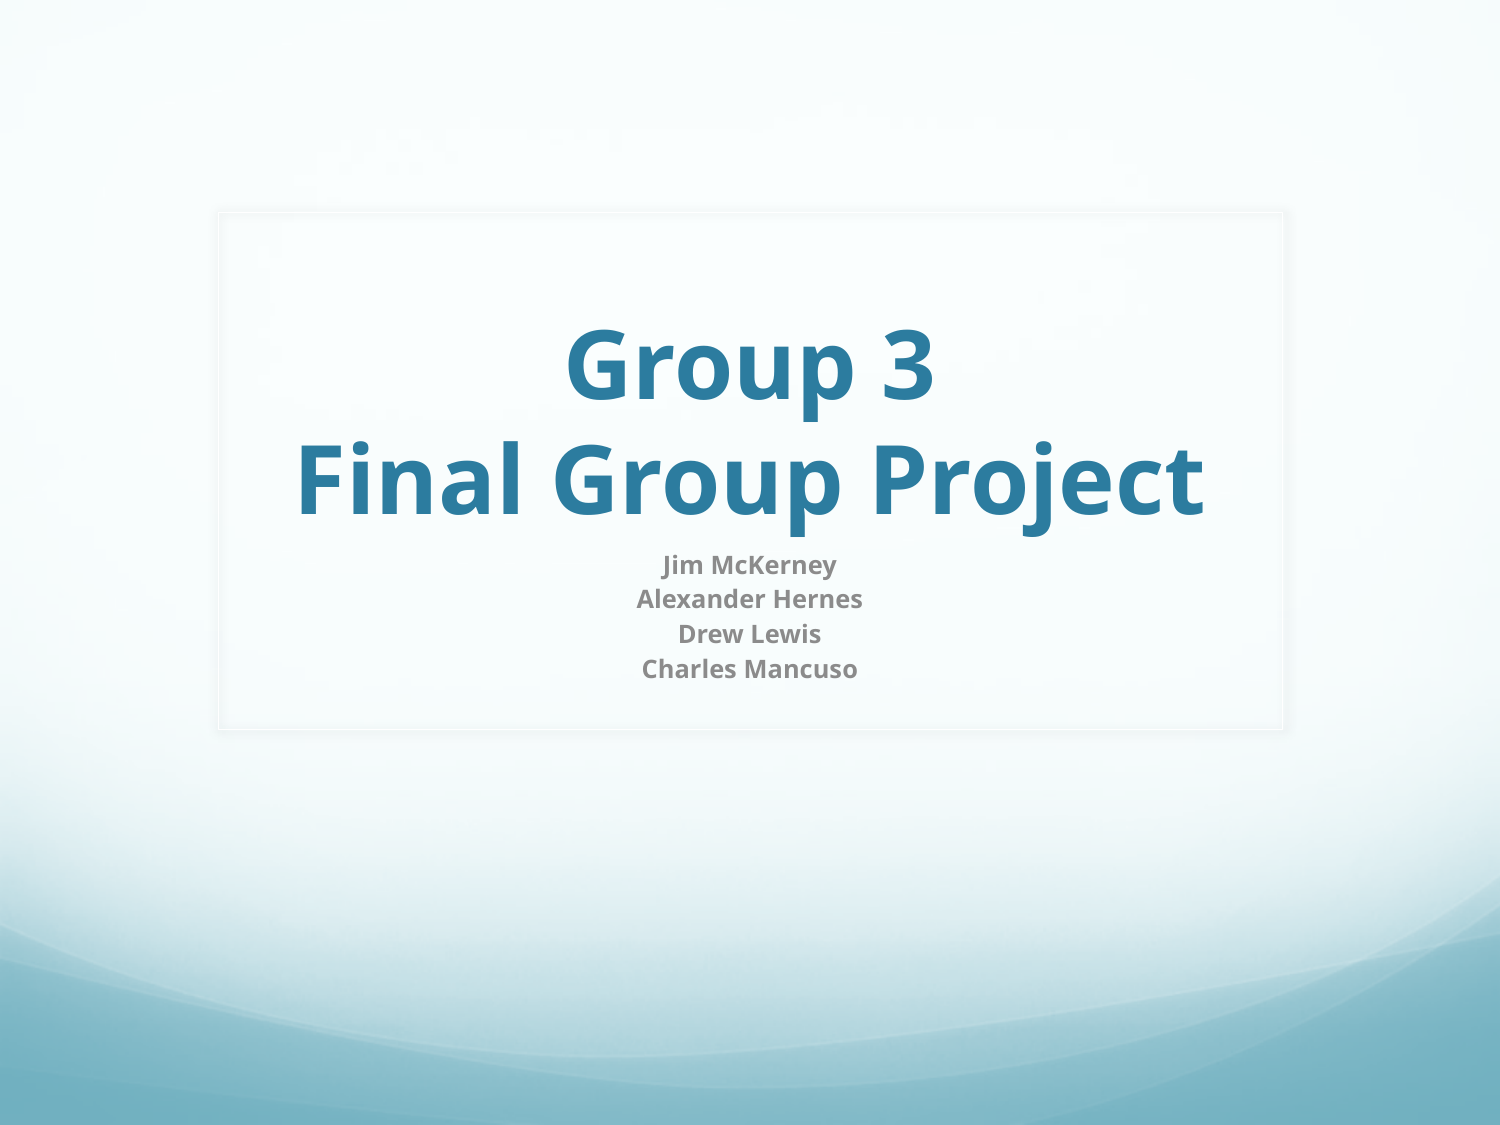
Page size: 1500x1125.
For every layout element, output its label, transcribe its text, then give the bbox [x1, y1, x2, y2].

subtitle Jim McKerney Alexander Hernes Drew Lewis Charles Mancuso [217, 541, 1283, 692]
title Group 3 Final Group Project [217, 249, 1283, 541]
